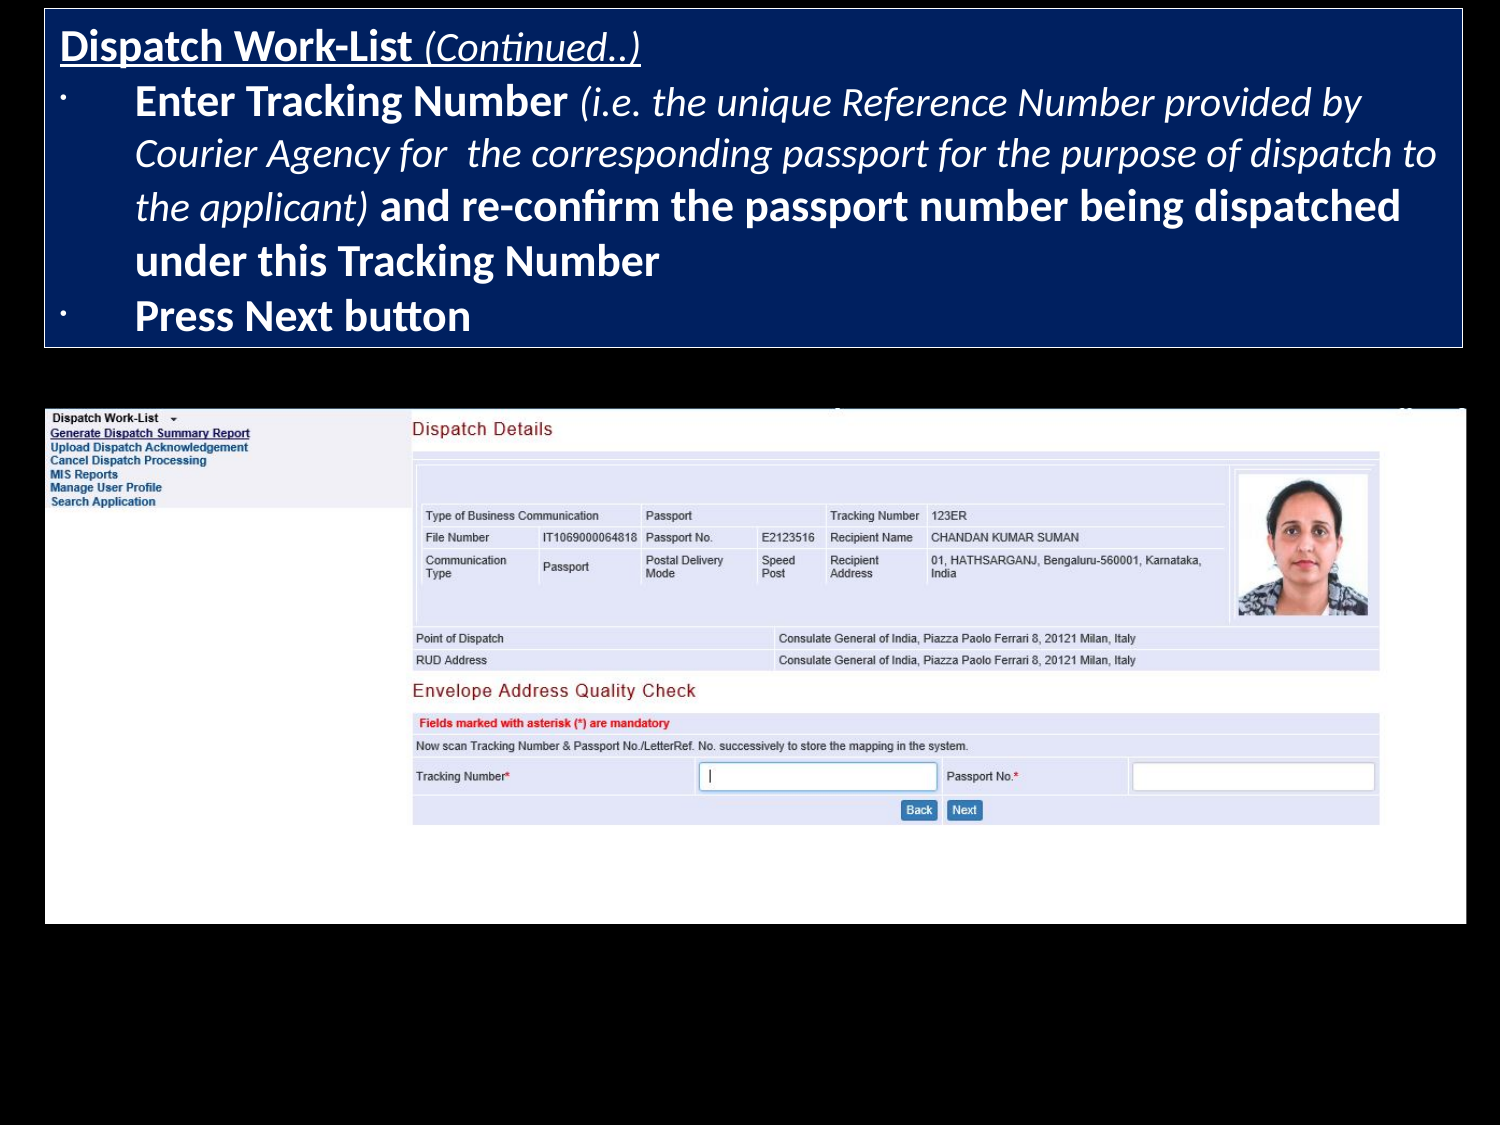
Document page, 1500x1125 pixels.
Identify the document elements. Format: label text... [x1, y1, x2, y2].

picture [44, 408, 1467, 924]
text_box Dispatch Work-List (Continued..) Enter Tracking Number (i.e. the unique Reference Number provided by Courier Agency for the corresponding passport for the purpose of dispatch to the applicant) and re-confirm the passport number being dispatched under this Tracking Number Press Next button [44, 8, 1463, 348]
